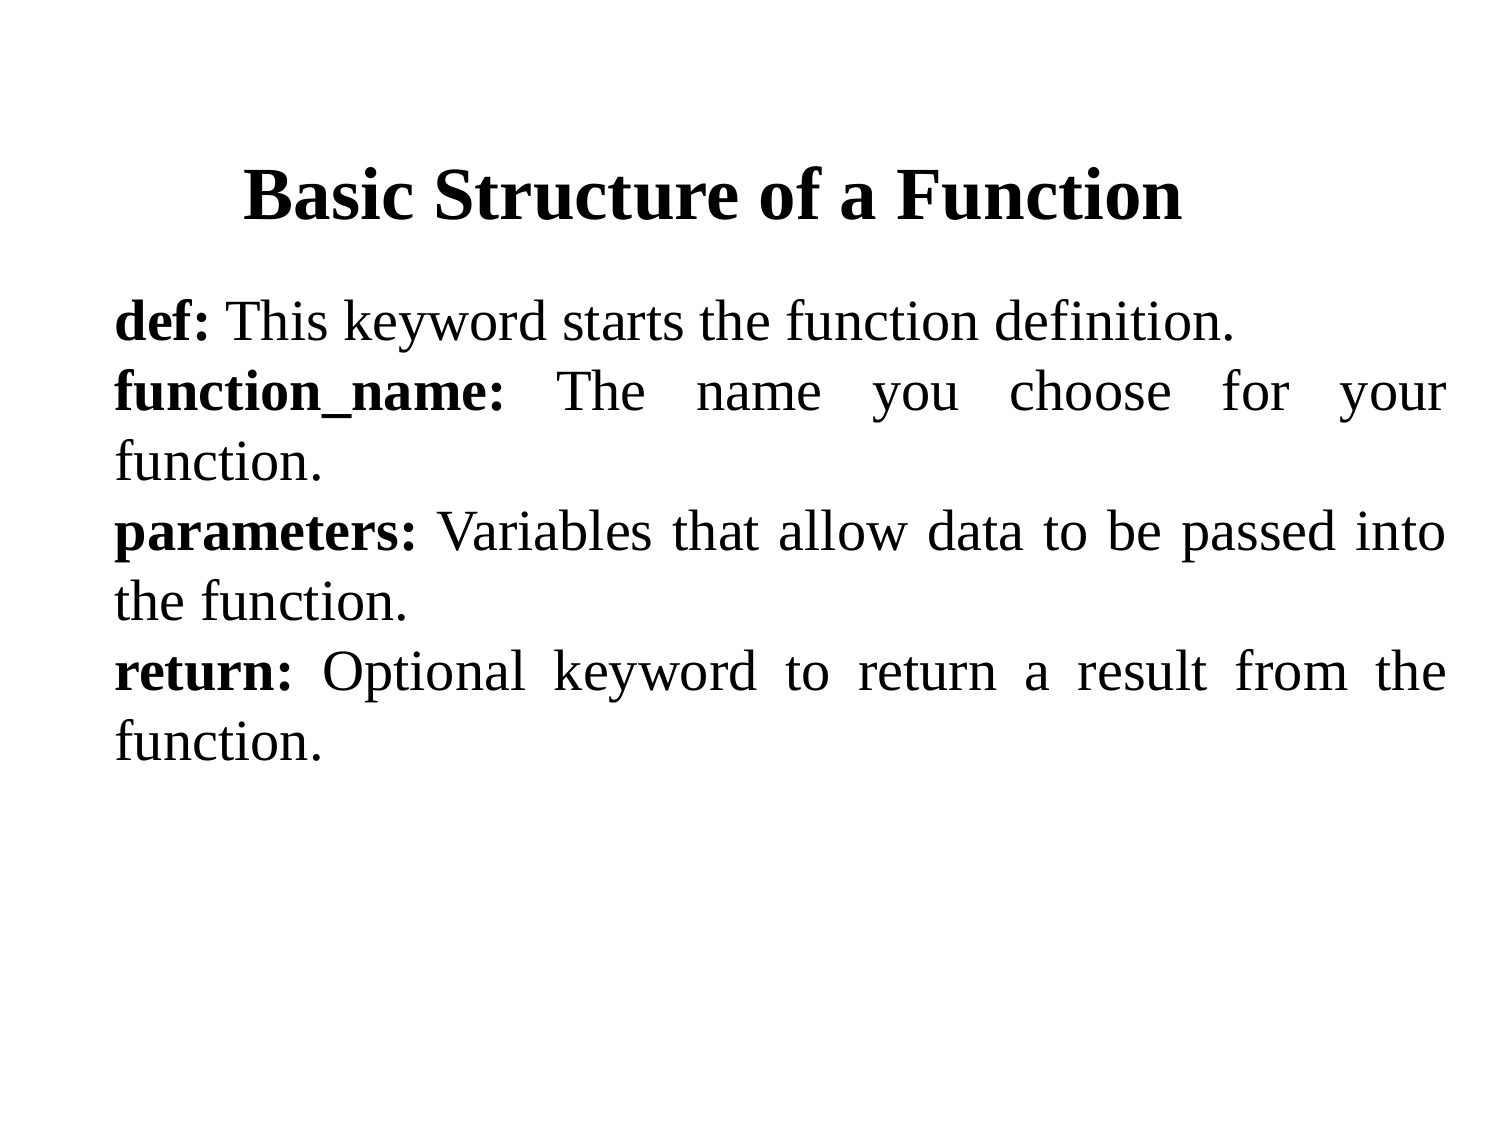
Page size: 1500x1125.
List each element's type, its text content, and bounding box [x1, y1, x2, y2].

text_box Basic Structure of a Function [229, 137, 1199, 275]
text_box def: This keyword starts the function definition. function_name: The name you choose for your function. parameters: Variables that allow data to be passed into the function. return: Optional keyword to return a result from the function. [99, 275, 1463, 780]
